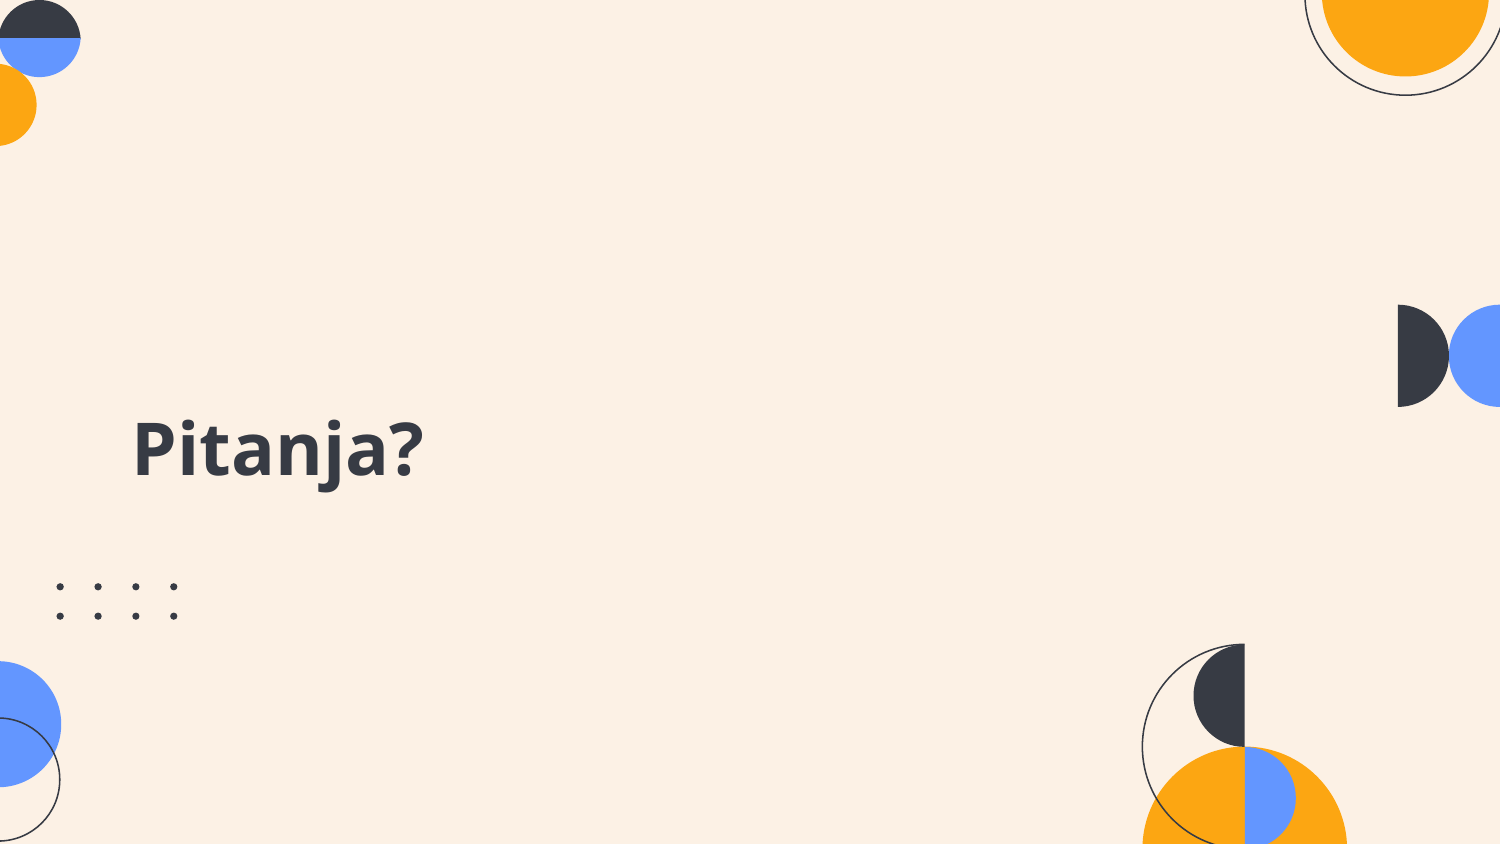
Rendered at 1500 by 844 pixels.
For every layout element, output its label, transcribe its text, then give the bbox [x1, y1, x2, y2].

text_box [1255, 747, 1347, 844]
text_box [1142, 747, 1244, 844]
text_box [56, 582, 178, 621]
text_box [1244, 746, 1296, 844]
title Pitanja? [116, 375, 1381, 469]
text_box [1193, 645, 1245, 747]
